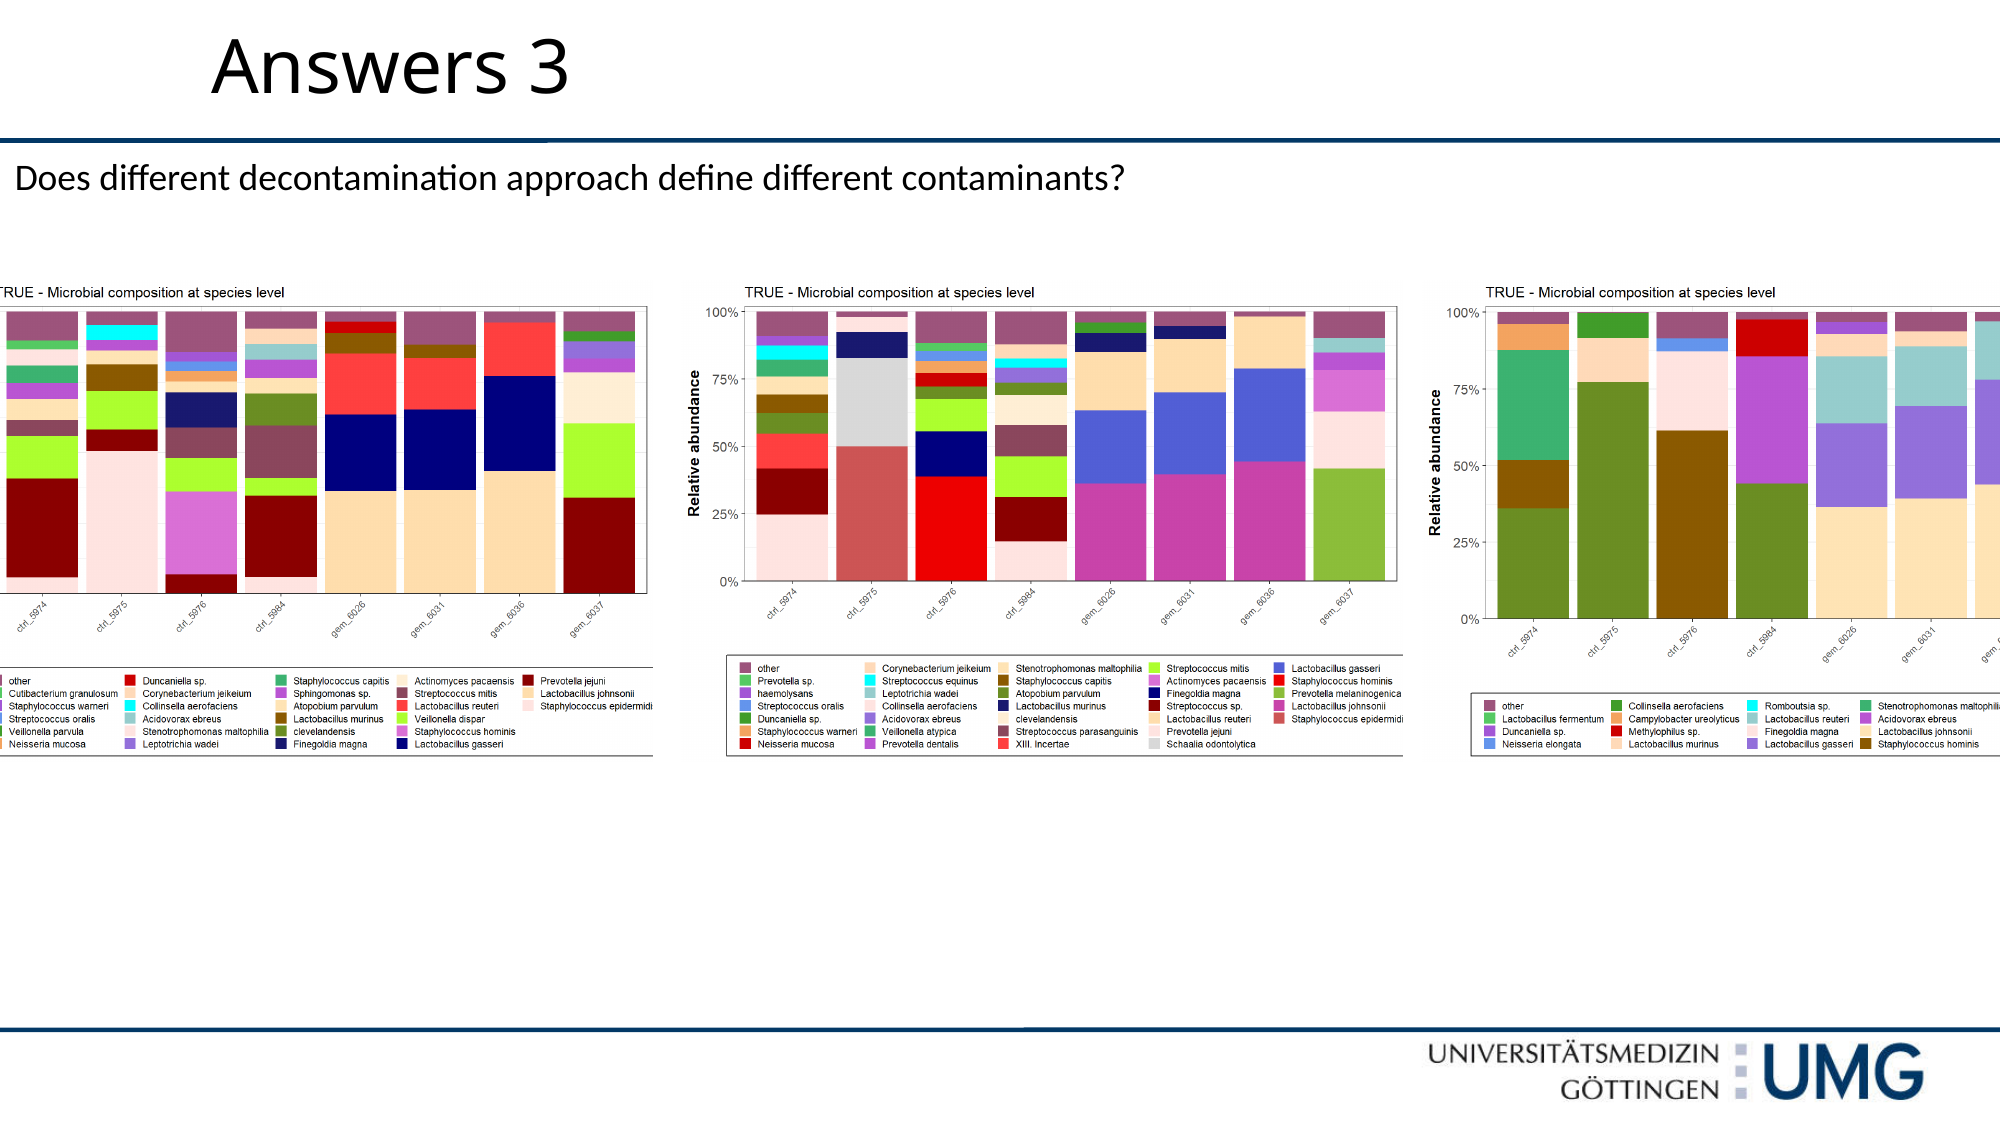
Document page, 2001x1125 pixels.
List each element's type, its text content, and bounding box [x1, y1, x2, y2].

picture [1422, 280, 2000, 762]
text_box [0, 29, 2000, 141]
picture [681, 280, 1403, 762]
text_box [0, 1011, 2000, 1125]
text_box Does different decontamination approach define different contaminants? [0, 151, 1270, 206]
picture [0, 280, 653, 762]
